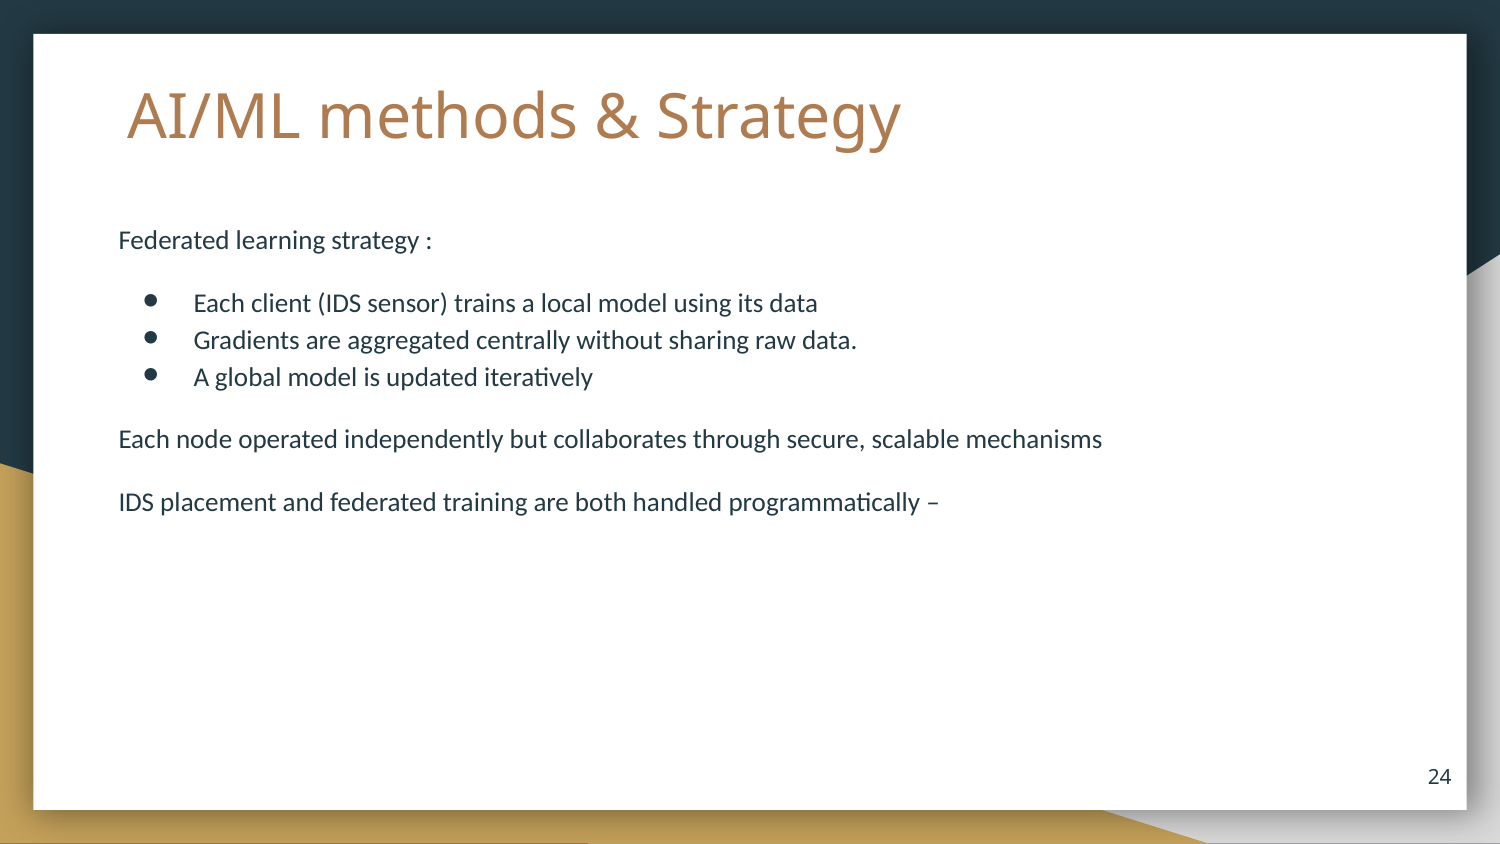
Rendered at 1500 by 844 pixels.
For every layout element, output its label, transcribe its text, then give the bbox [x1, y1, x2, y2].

slide_number ‹#› [1376, 745, 1467, 810]
list Federated learning strategy : Each client (IDS sensor) trains a local model using its data Gradients are aggregated centrally without sharing raw data. A global model is updated iteratively Each node operated independently but collaborates through secure, scalable mechanisms IDS placement and federated training are both handled programmatically – [103, 203, 1335, 584]
title AI/ML methods & Strategy [112, 61, 1415, 181]
